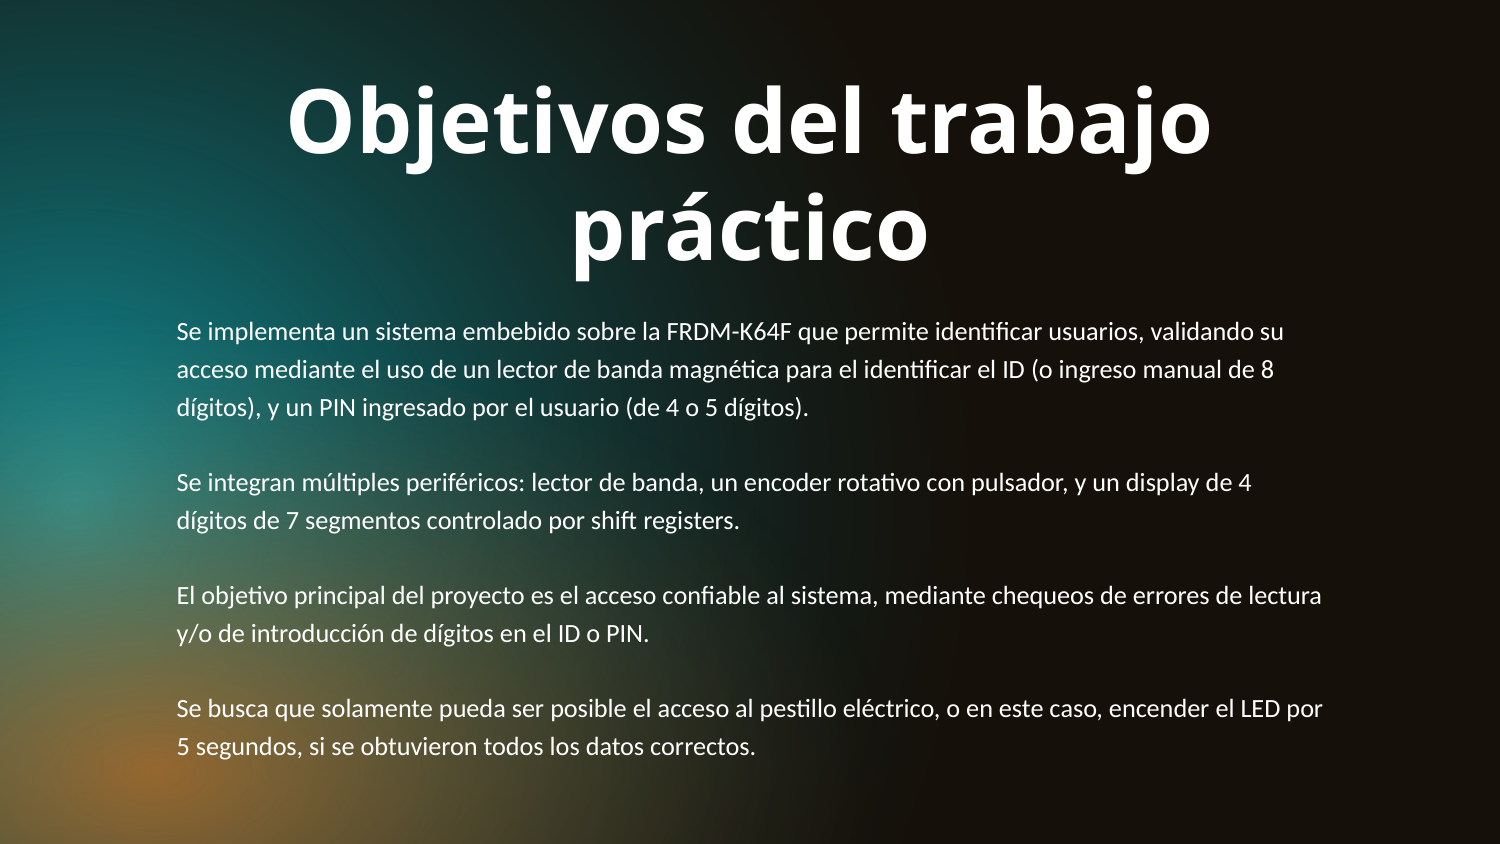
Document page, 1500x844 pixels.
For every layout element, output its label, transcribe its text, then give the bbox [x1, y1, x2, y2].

picture [0, 0, 1065, 844]
subtitle Se implementa un sistema embebido sobre la FRDM-K64F que permite identificar usuarios, validando su acceso mediante el uso de un lector de banda magnética para el identificar el ID (o ingreso manual de 8 dígitos), y un PIN ingresado por el usuario (de 4 o 5 dígitos). Se integran múltiples periféricos: lector de banda, un encoder rotativo con pulsador, y un display de 4 dígitos de 7 segmentos controlado por shift registers. El objetivo principal del proyecto es el acceso confiable al sistema, mediante chequeos de errores de lectura y/o de introducción de dígitos en el ID o PIN. Se busca que solamente pueda ser posible el acceso al pestillo eléctrico, o en este caso, encender el LED por 5 segundos, si se obtuvieron todos los datos correctos. [161, 293, 1339, 778]
title Objetivos del trabajo práctico [234, 48, 1266, 294]
